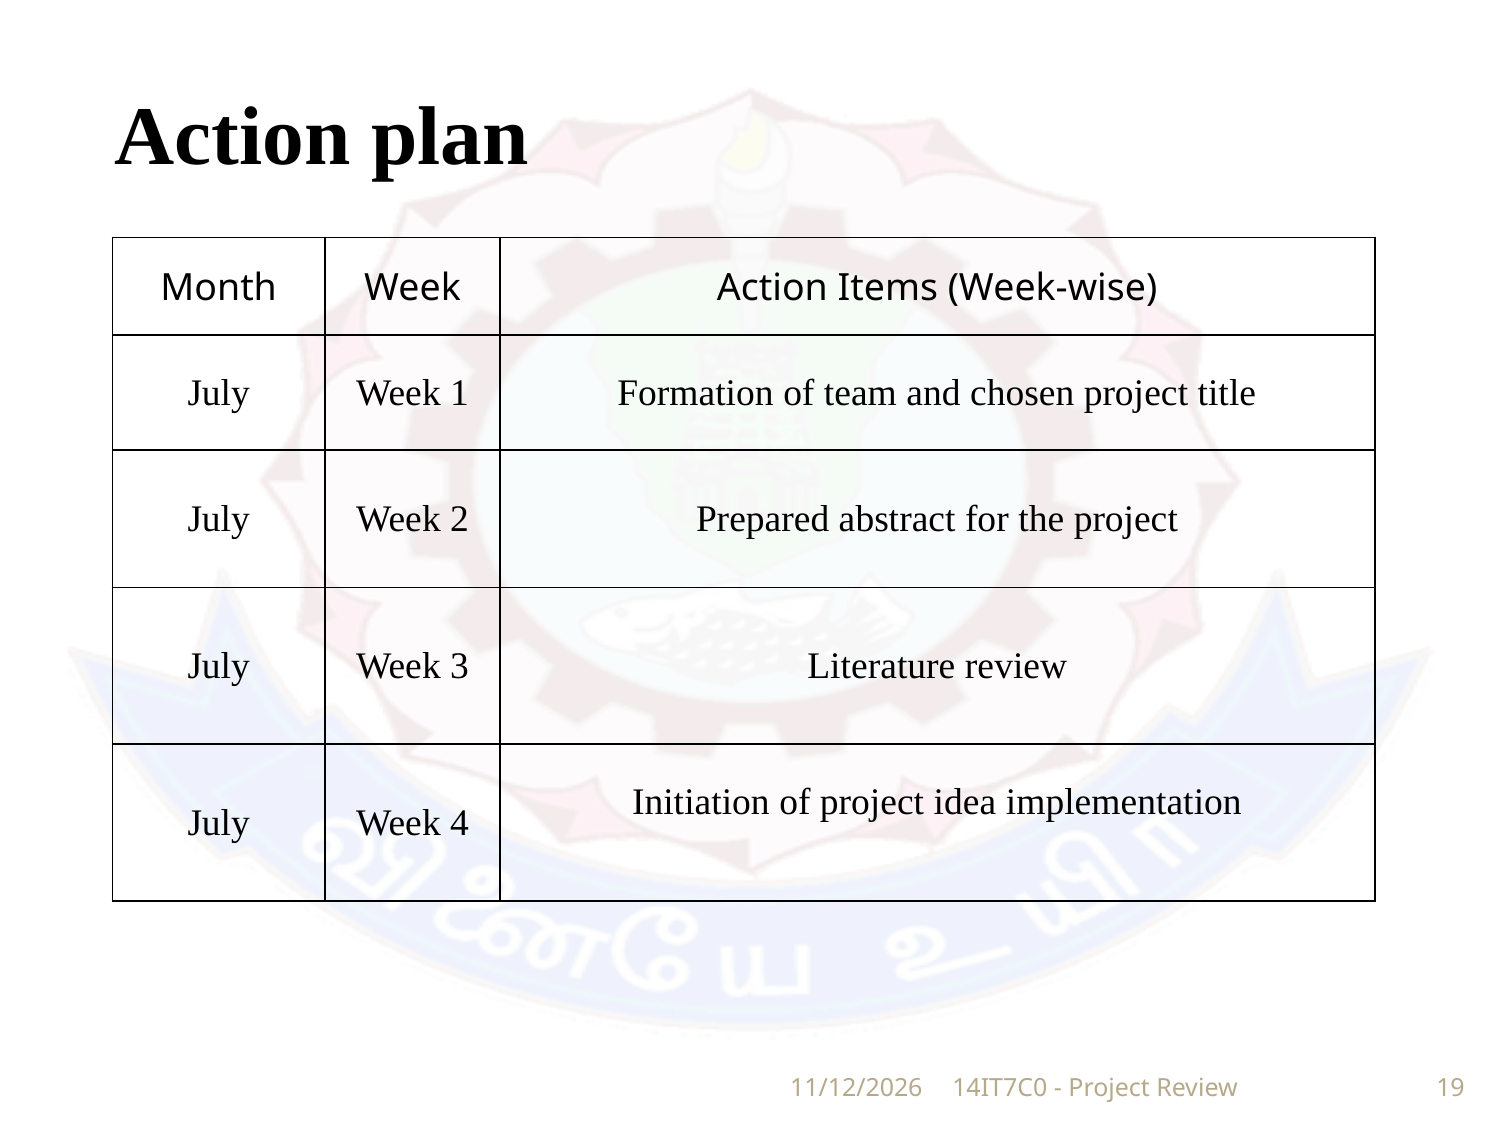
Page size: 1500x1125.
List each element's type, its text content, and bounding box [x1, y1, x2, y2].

table_cell Initiation of project idea implementation [501, 745, 1374, 900]
table_cell July [113, 451, 324, 587]
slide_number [587, 1034, 937, 1113]
table_cell Week 2 [326, 451, 499, 587]
table_cell Week 1 [326, 336, 499, 449]
slide_number 19 [1413, 1034, 1488, 1113]
table_cell July [113, 745, 324, 900]
table_cell July [113, 336, 324, 449]
table_header Month [113, 238, 324, 334]
title Action plan [99, 37, 1330, 225]
table_cell Formation of team and chosen project title [501, 336, 1374, 449]
table_header Action Items (Week-wise) [501, 238, 1374, 334]
table_cell July [113, 588, 324, 743]
table_cell Week 4 [326, 745, 499, 900]
footer 14IT7C0 - Project Review [937, 1034, 1413, 1113]
table_cell Week 3 [326, 588, 499, 743]
table_cell Prepared abstract for the project [501, 451, 1374, 587]
table_header Week [326, 238, 499, 334]
table_cell Literature review [501, 588, 1374, 743]
